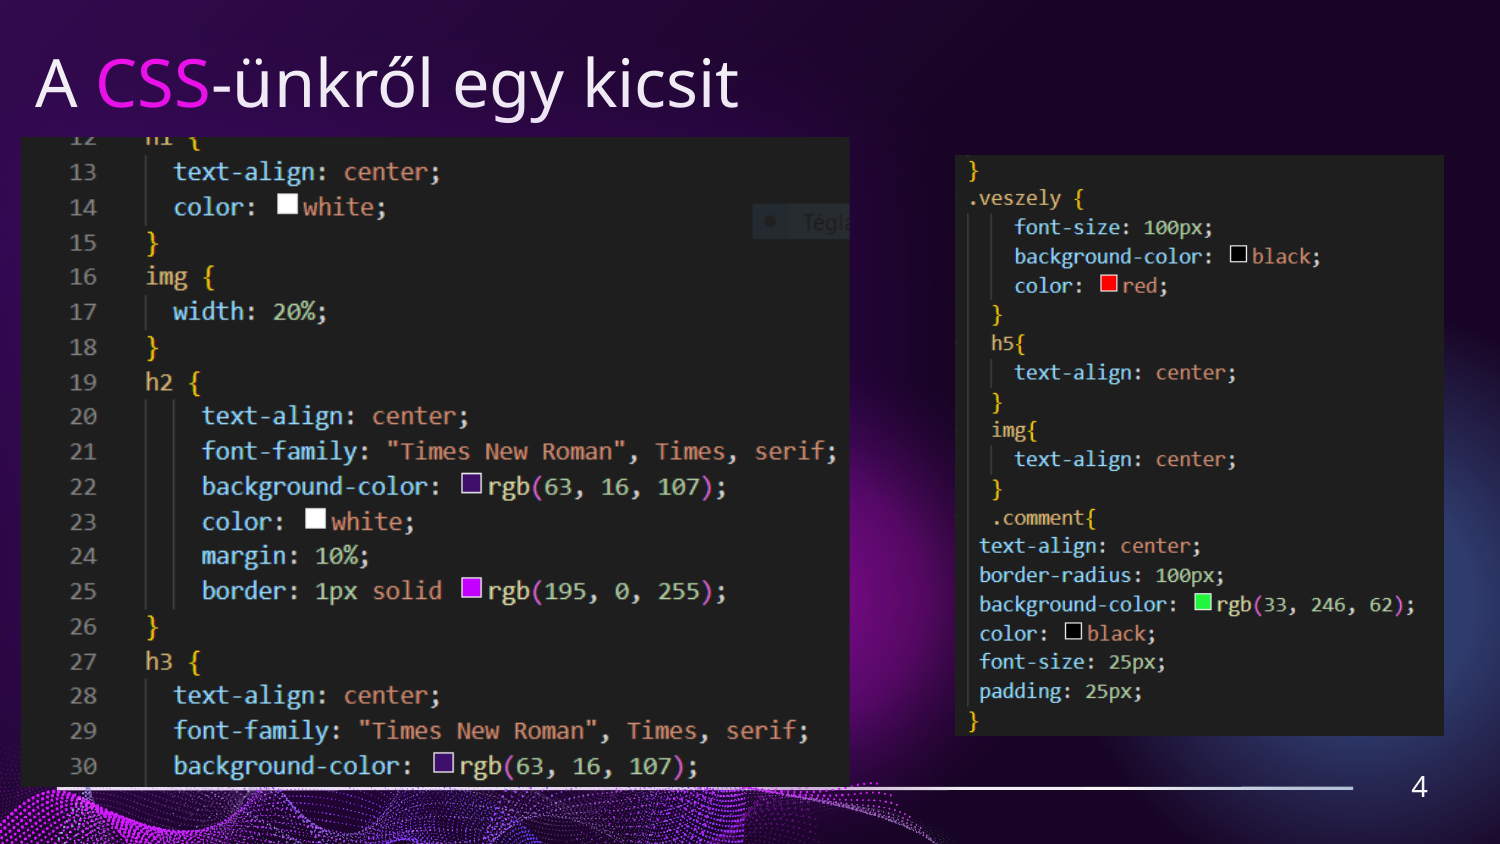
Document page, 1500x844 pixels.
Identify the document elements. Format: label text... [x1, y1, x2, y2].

slide_number 4 [1353, 755, 1444, 821]
title A CSS-ünkről egy kicsit [20, 25, 1307, 138]
picture [0, 137, 1444, 844]
